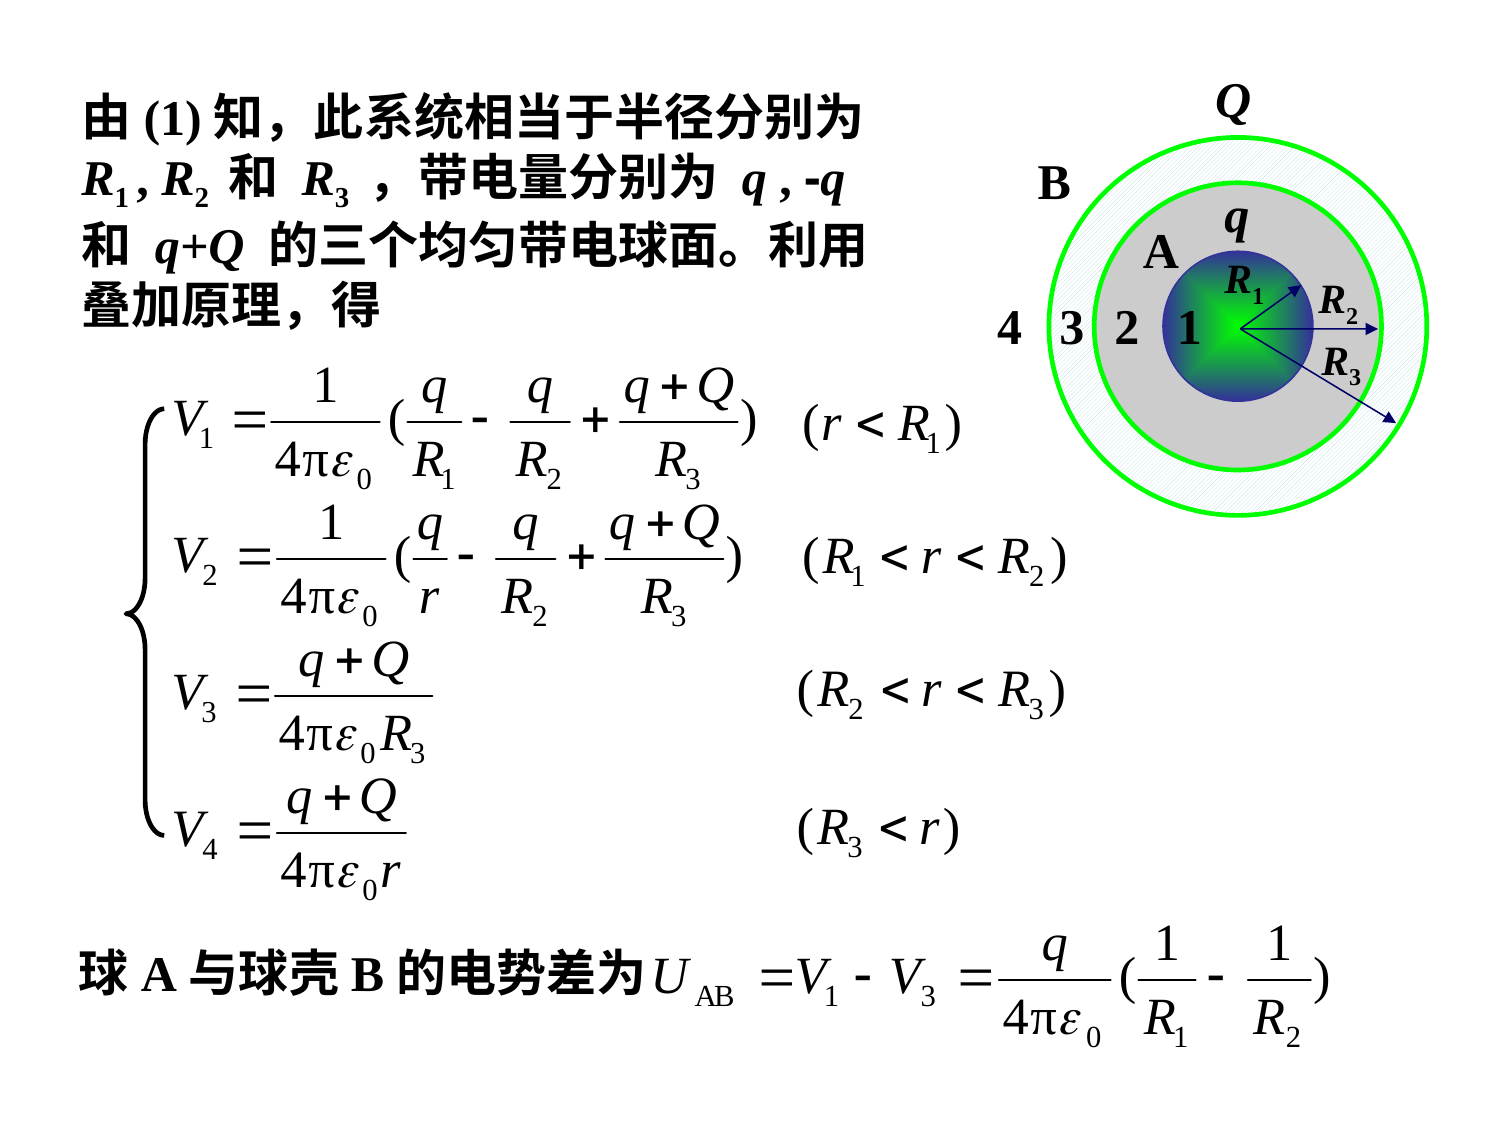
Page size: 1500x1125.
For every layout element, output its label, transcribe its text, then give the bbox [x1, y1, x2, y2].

text_box 球A与球壳B的电势差为 [64, 933, 642, 1009]
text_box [1022, 59, 1427, 516]
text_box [647, 909, 1339, 1059]
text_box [167, 351, 768, 501]
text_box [789, 653, 1074, 733]
text_box 4 3 2 1 [950, 286, 1017, 362]
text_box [167, 489, 751, 638]
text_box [167, 762, 418, 912]
text_box [125, 409, 162, 836]
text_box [789, 791, 969, 871]
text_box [794, 387, 971, 463]
text_box 由(1)知，此系统相当于半径分别为R1 , R2 和 R3 ，带电量分别为 q , -q和 q+Q 的三个均匀带电球面。利用叠加原理，得 [66, 78, 886, 342]
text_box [167, 626, 444, 775]
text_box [794, 520, 1075, 596]
